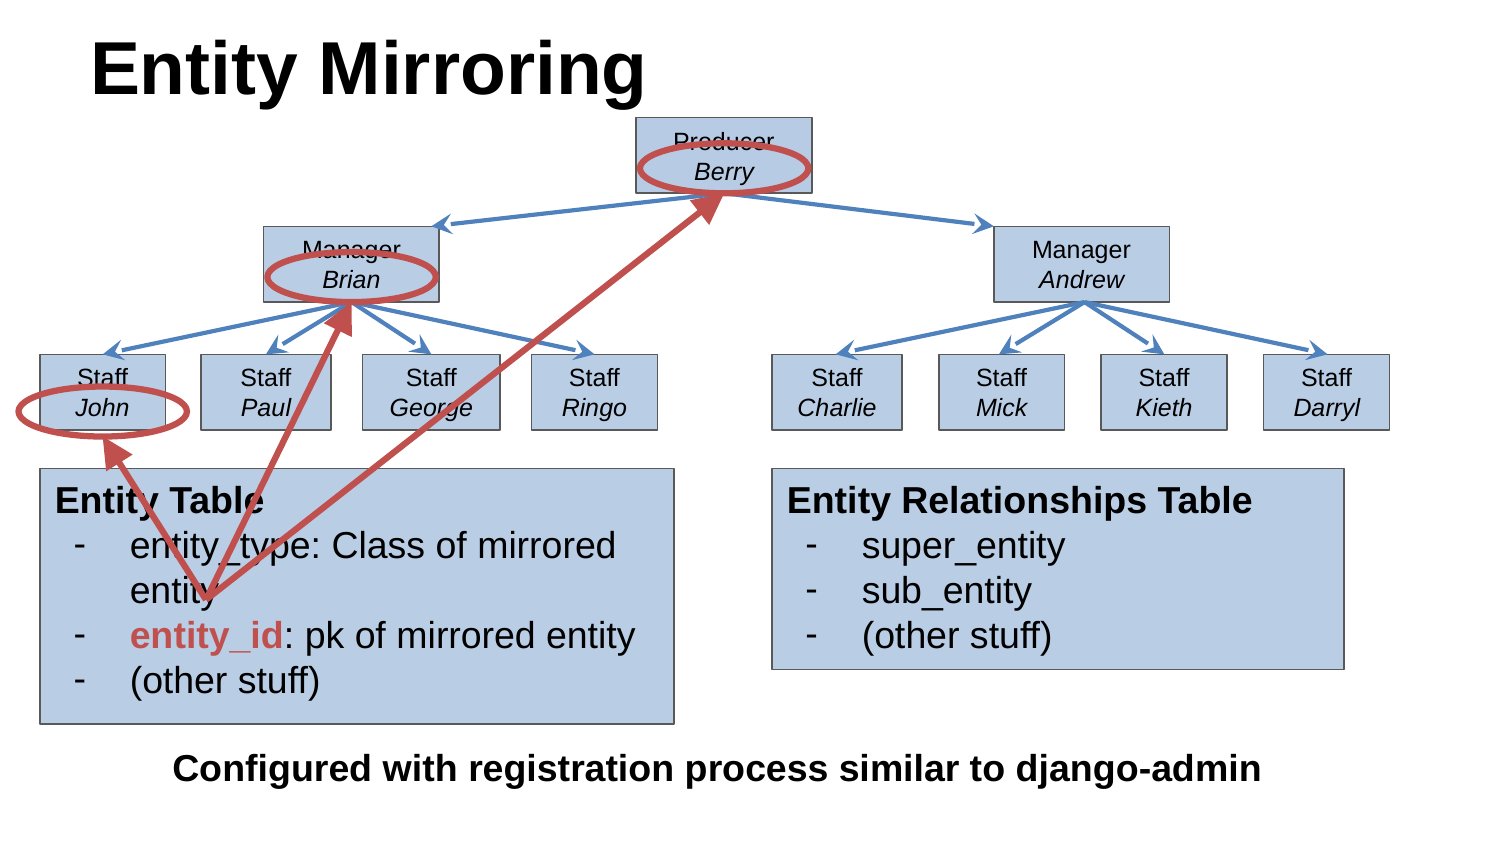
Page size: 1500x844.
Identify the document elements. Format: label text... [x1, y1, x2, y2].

text_box [18, 386, 187, 437]
text_box Entity Table entity_type: Class of mirrored entity entity_id: pk of mirrored entity (other stuff) [39, 468, 674, 724]
text_box Producer Berry [636, 117, 812, 191]
text_box Entity Relationships Table super_entity sub_entity (other stuff) [771, 468, 1345, 670]
text_box Staff Mick [938, 363, 1065, 430]
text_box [998, 301, 1081, 355]
text_box Staff Kieth [1101, 363, 1228, 430]
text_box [1084, 301, 1328, 355]
text_box Staff John [39, 354, 166, 394]
title Entity Mirroring [75, 0, 1425, 125]
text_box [835, 301, 997, 355]
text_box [726, 193, 995, 227]
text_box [102, 436, 199, 601]
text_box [102, 301, 200, 355]
text_box Configured with registration process similar to django-admin [157, 736, 1298, 816]
text_box [639, 143, 809, 191]
text_box Manager Andrew [993, 226, 1170, 300]
text_box Staff Darryl [1263, 354, 1390, 430]
text_box Staff Charlie [771, 354, 903, 430]
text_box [205, 193, 725, 601]
